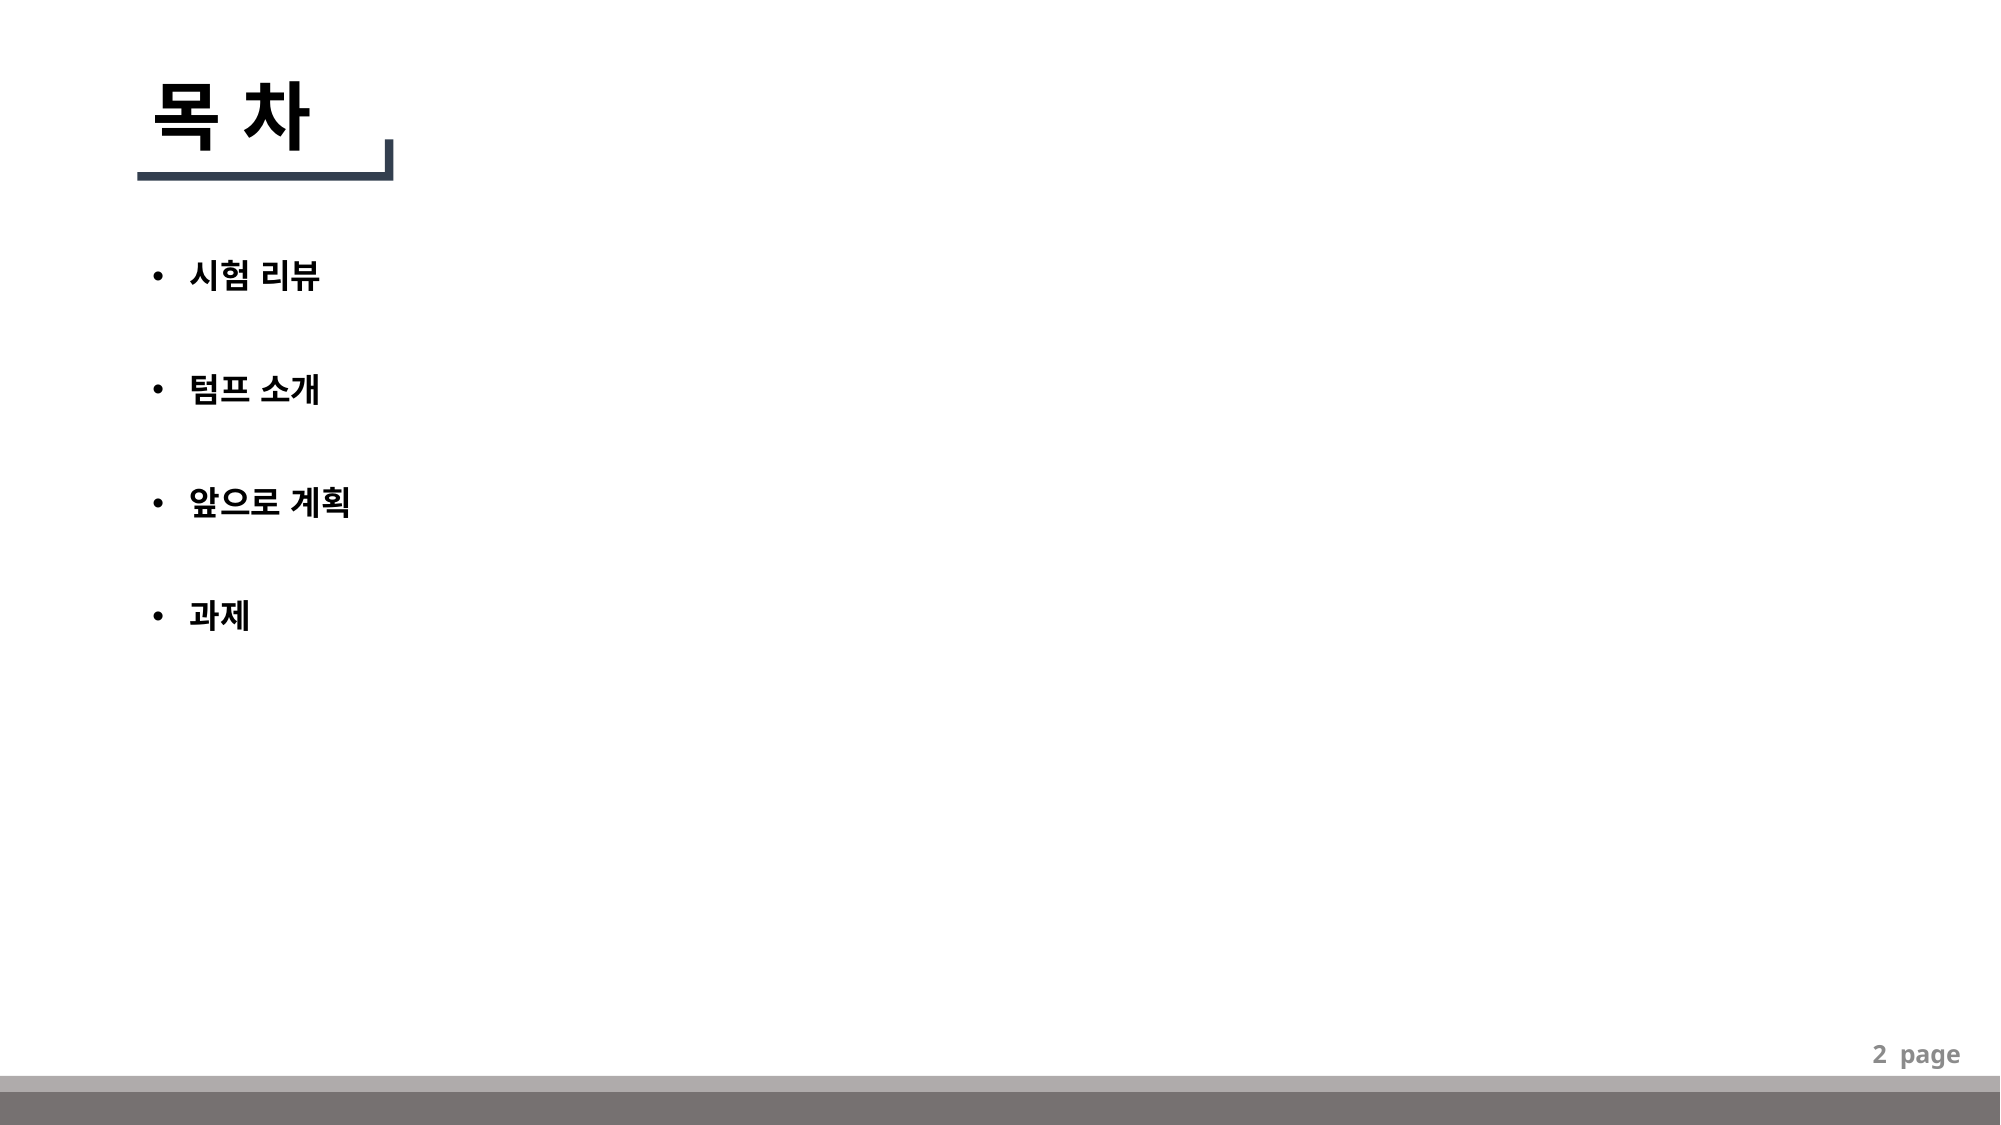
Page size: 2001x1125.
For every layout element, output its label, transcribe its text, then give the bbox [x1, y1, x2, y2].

text_box [0, 1091, 2000, 1125]
text_box [136, 138, 394, 182]
list 시험 리뷰 텀프 소개 앞으로 계획 과제 [137, 252, 1863, 1014]
slide_number 2 [1525, 1025, 1976, 1086]
title 목 차 [137, 59, 1863, 181]
text_box [0, 1075, 2000, 1091]
